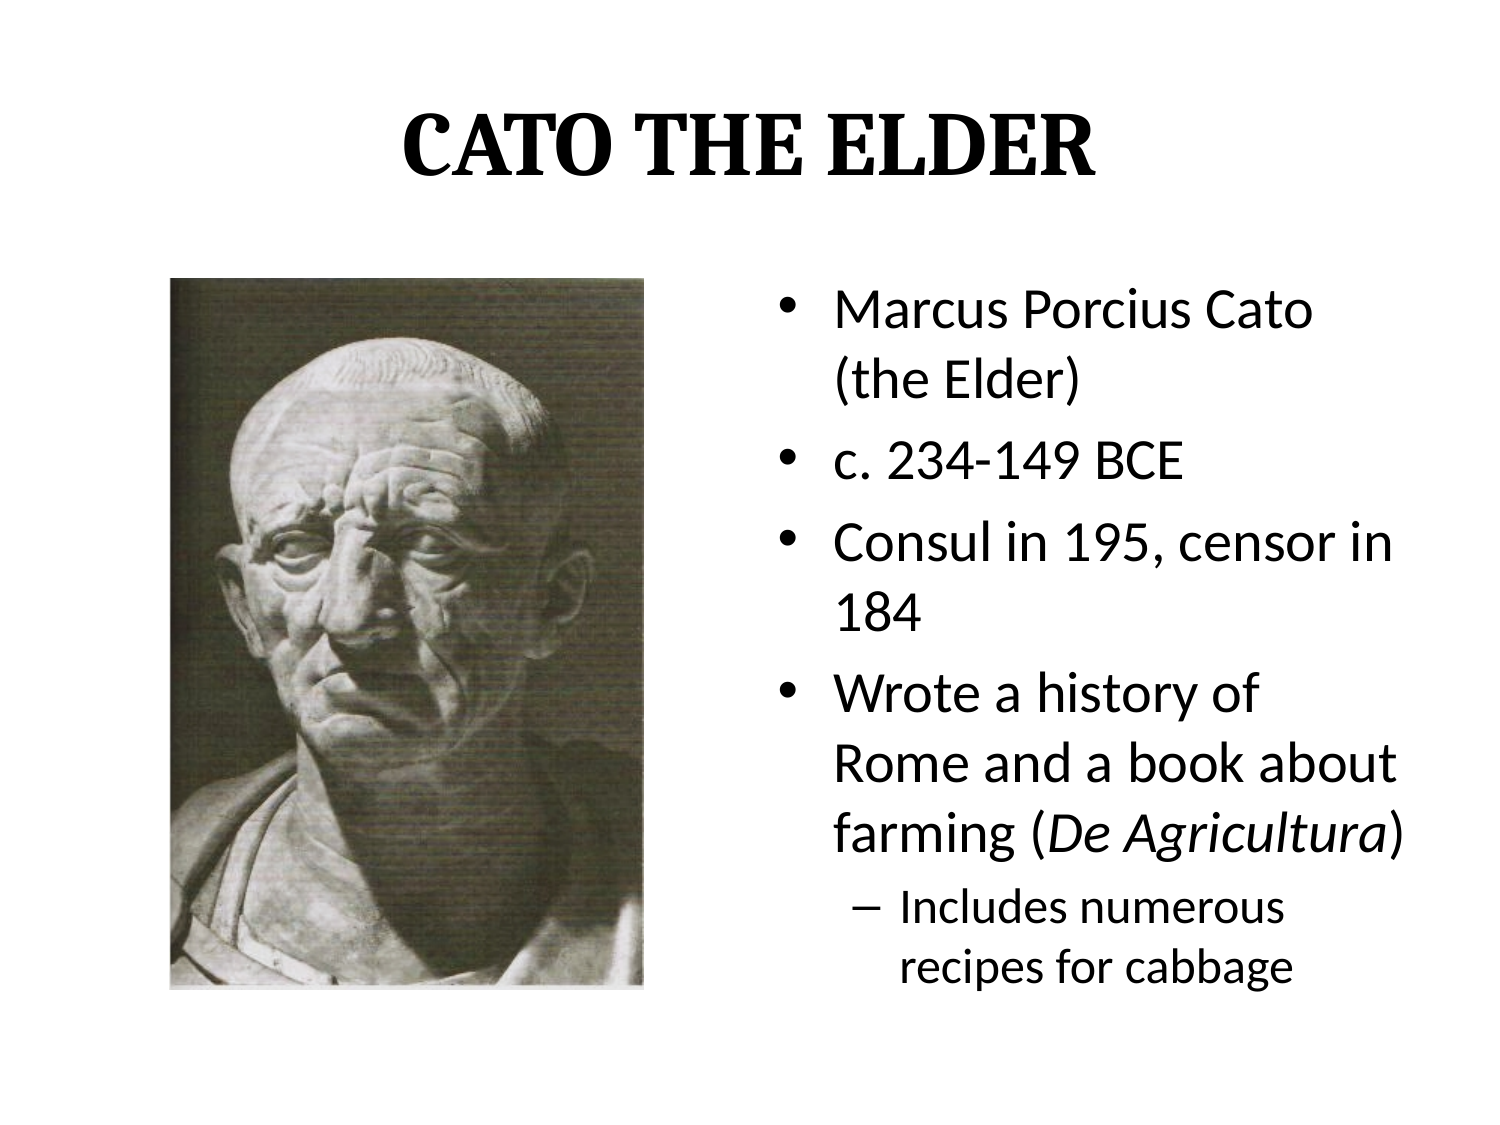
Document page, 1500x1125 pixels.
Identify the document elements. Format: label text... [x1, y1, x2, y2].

title Cato the Elder [75, 45, 1425, 233]
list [168, 277, 644, 990]
list Marcus Porcius Cato (the Elder) c. 234-149 BCE Consul in 195, censor in 184 Wrote a history of Rome and a book about farming (De Agricultura) Includes numerous recipes for cabbage [762, 262, 1425, 1005]
